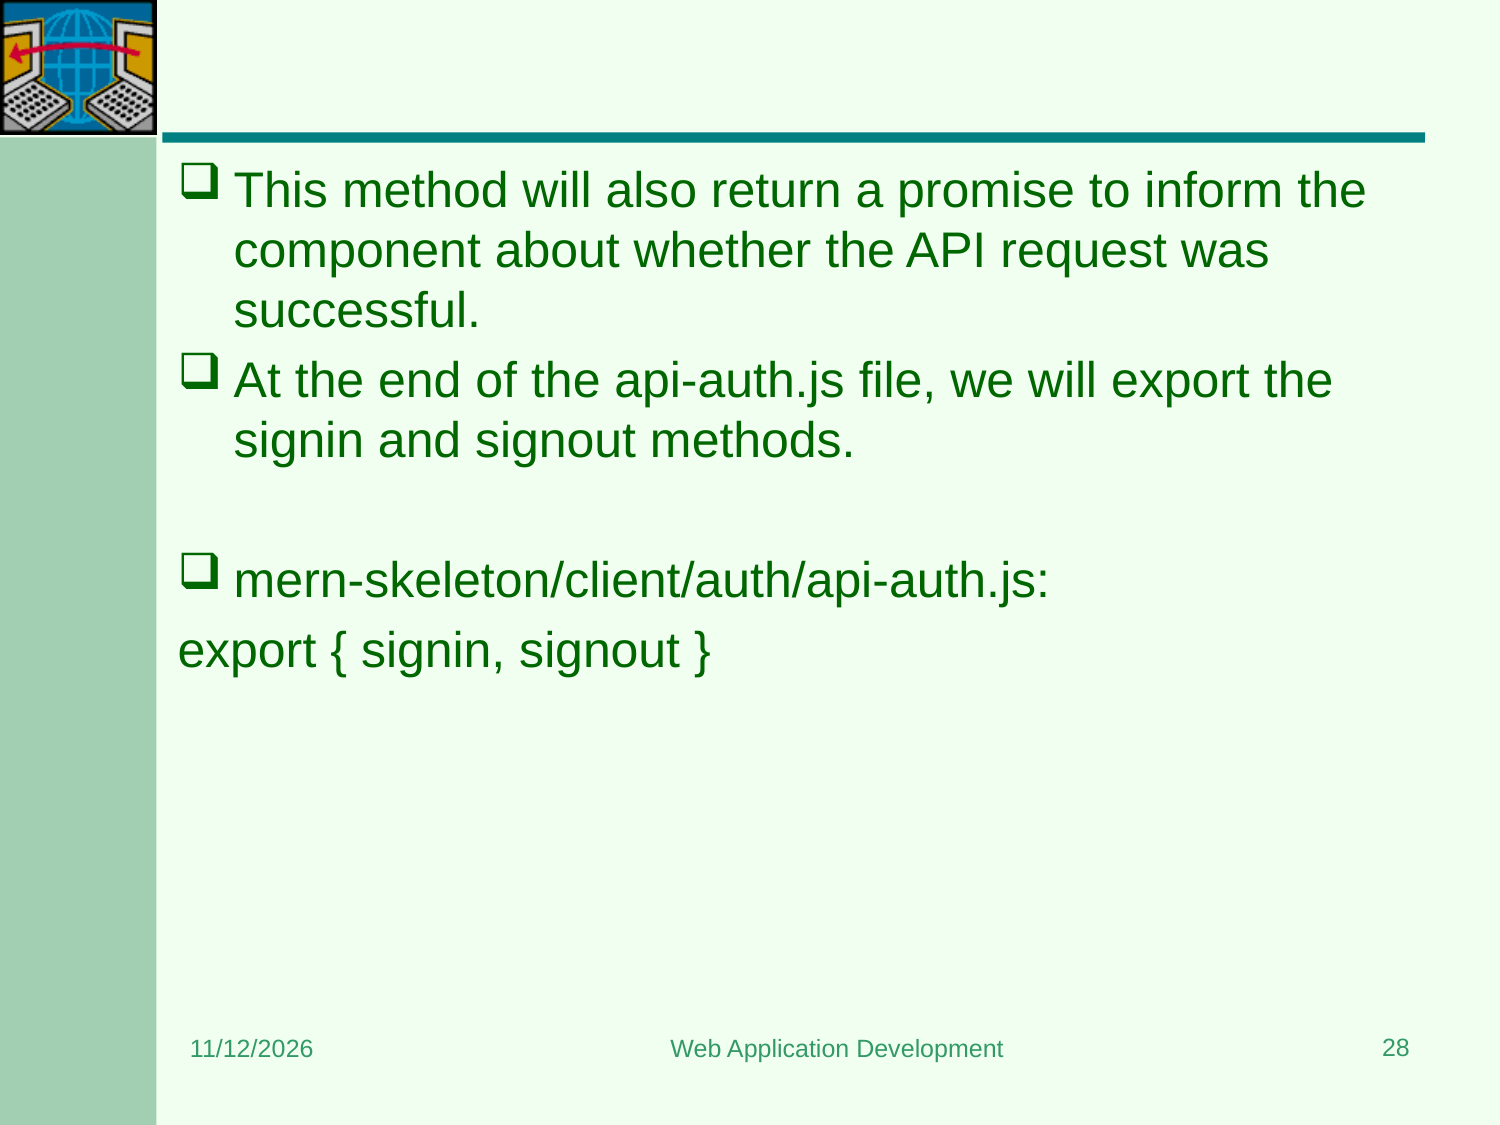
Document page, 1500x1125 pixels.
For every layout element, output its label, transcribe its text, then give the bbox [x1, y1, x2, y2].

list This method will also return a promise to inform the component about whether the API request was successful. At the end of the api-auth.js file, we will export the signin and signout methods. mern-skeleton/client/auth/api-auth.js: export { signin, signout } [162, 149, 1488, 1013]
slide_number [174, 1024, 438, 1104]
footer Web Application Development [462, 1024, 1213, 1104]
slide_number 28 [1237, 1024, 1426, 1103]
picture [0, 0, 157, 135]
